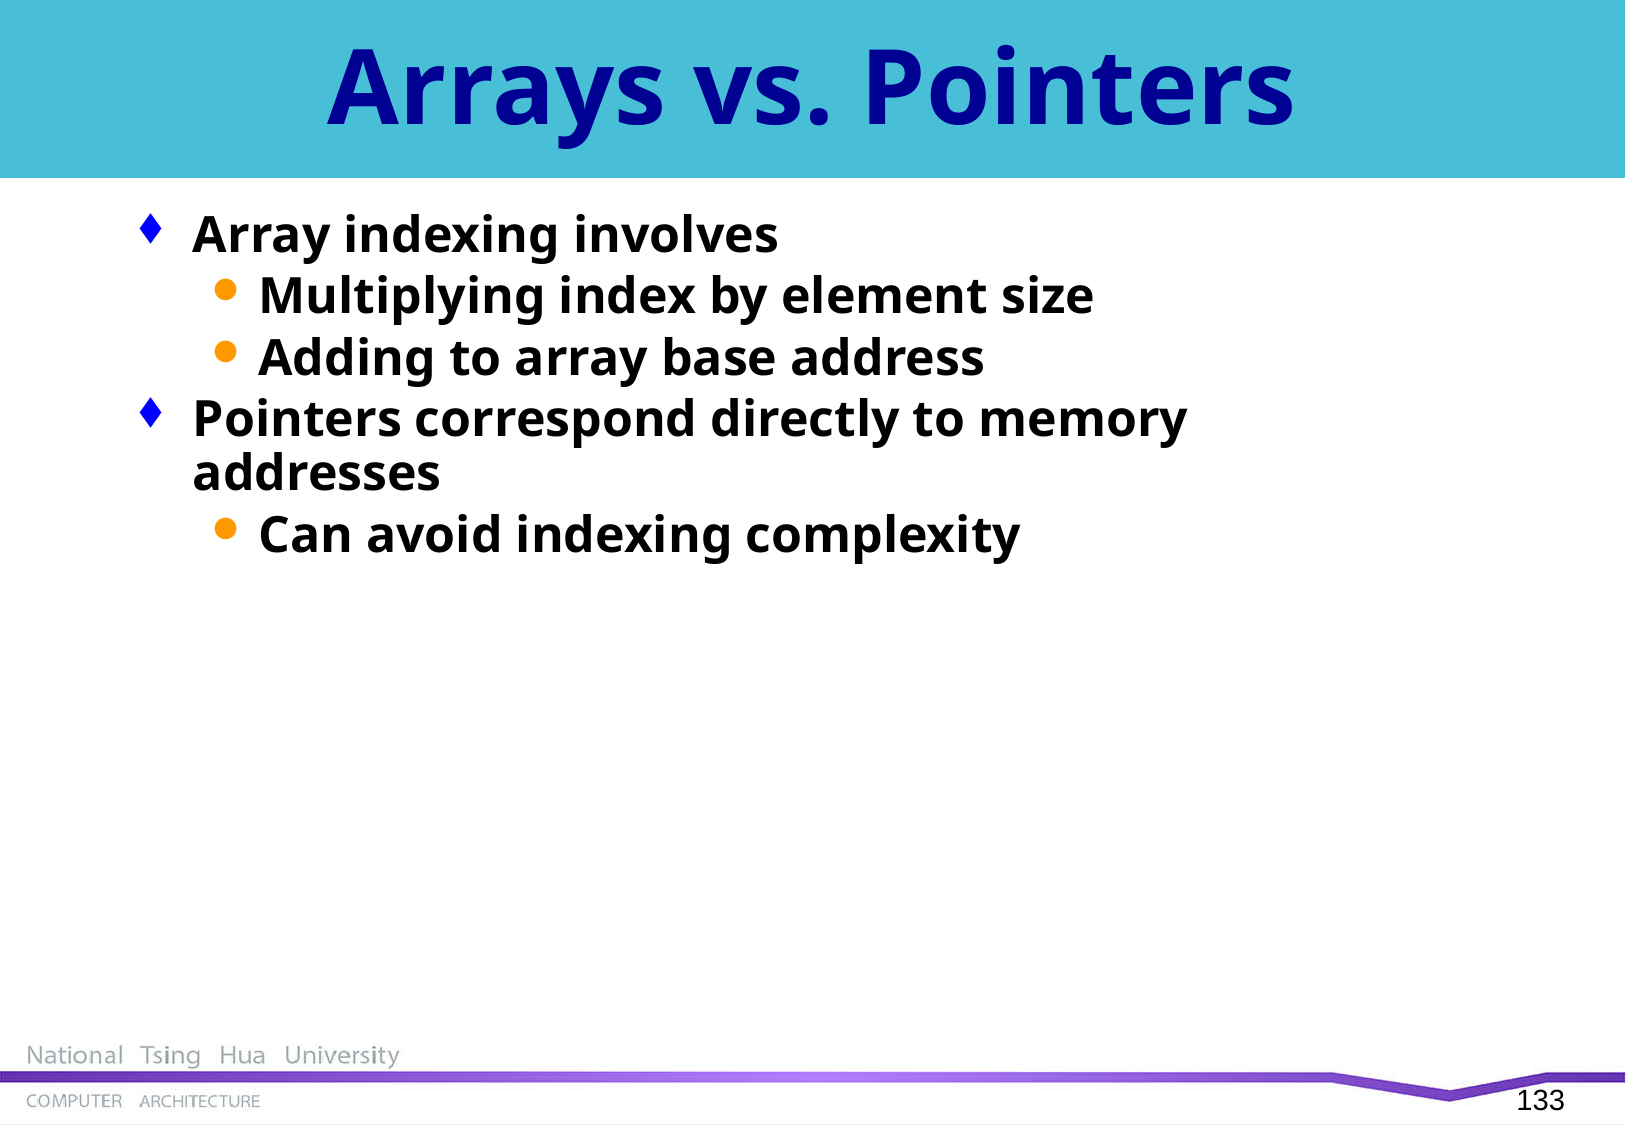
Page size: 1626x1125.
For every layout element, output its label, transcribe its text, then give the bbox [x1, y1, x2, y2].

picture [0, 0, 1626, 1125]
slide_number 132 [1241, 1060, 1581, 1125]
list Array indexing involves Multiplying index by element size Adding to array base address Pointers correspond directly to memory addresses Can avoid indexing complexity [121, 202, 1441, 1036]
title Arrays vs. Pointers [121, 19, 1504, 167]
